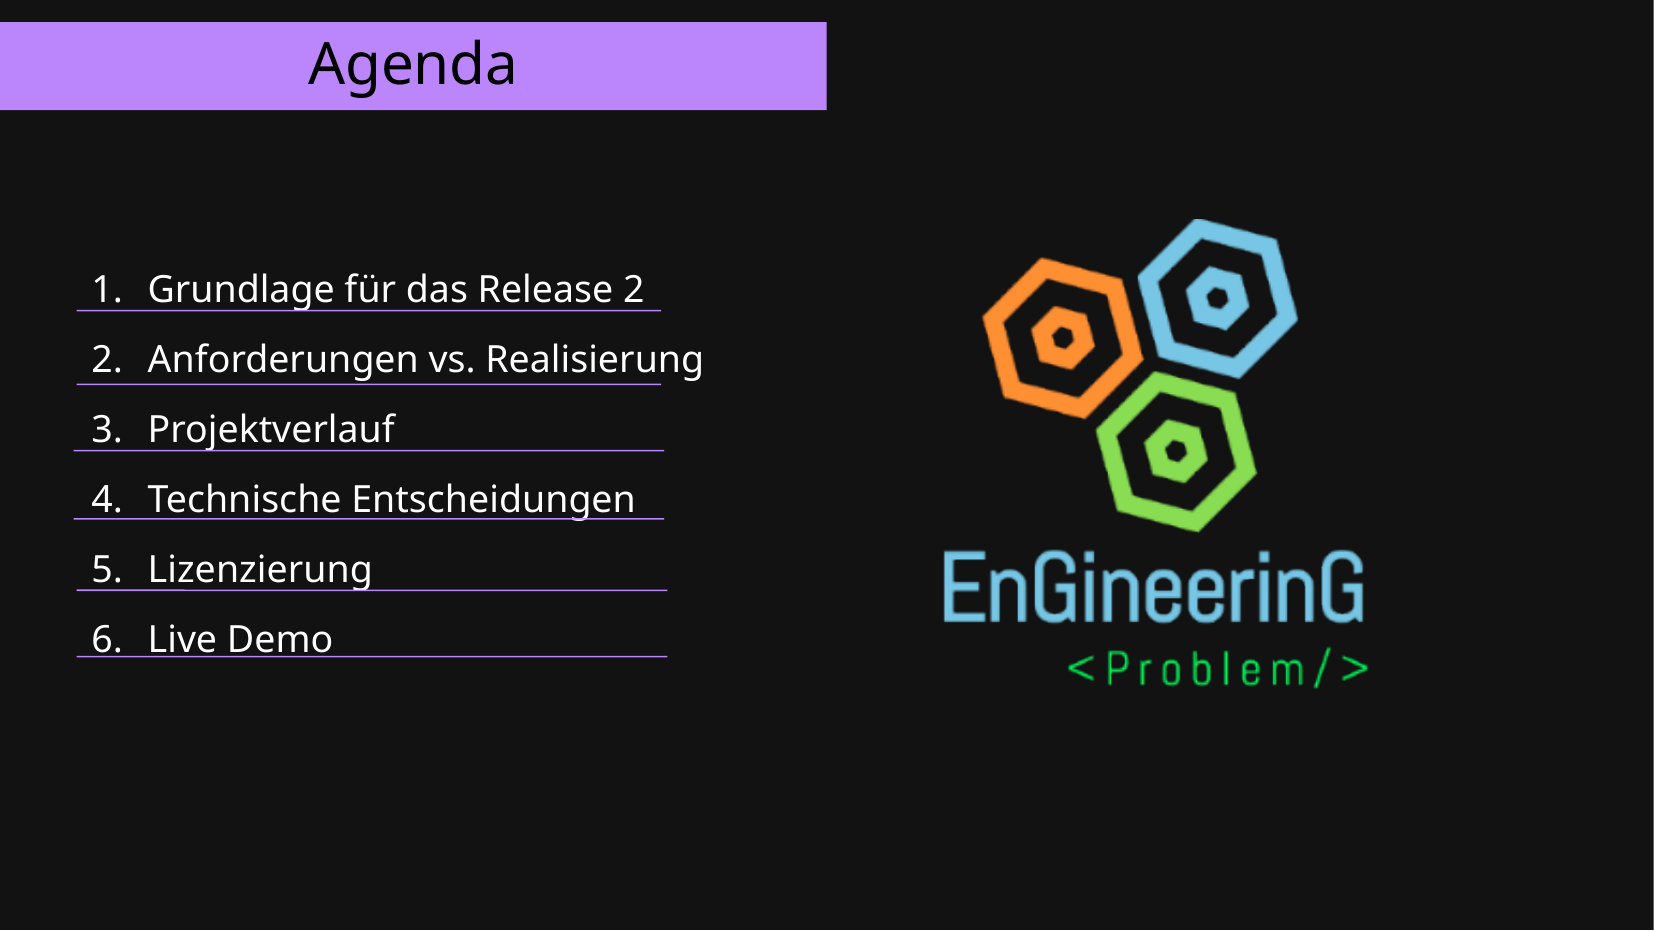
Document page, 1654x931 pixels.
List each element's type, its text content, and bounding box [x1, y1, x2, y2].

picture [724, 219, 1582, 711]
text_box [73, 257, 990, 669]
text_box Agenda [0, 22, 827, 111]
